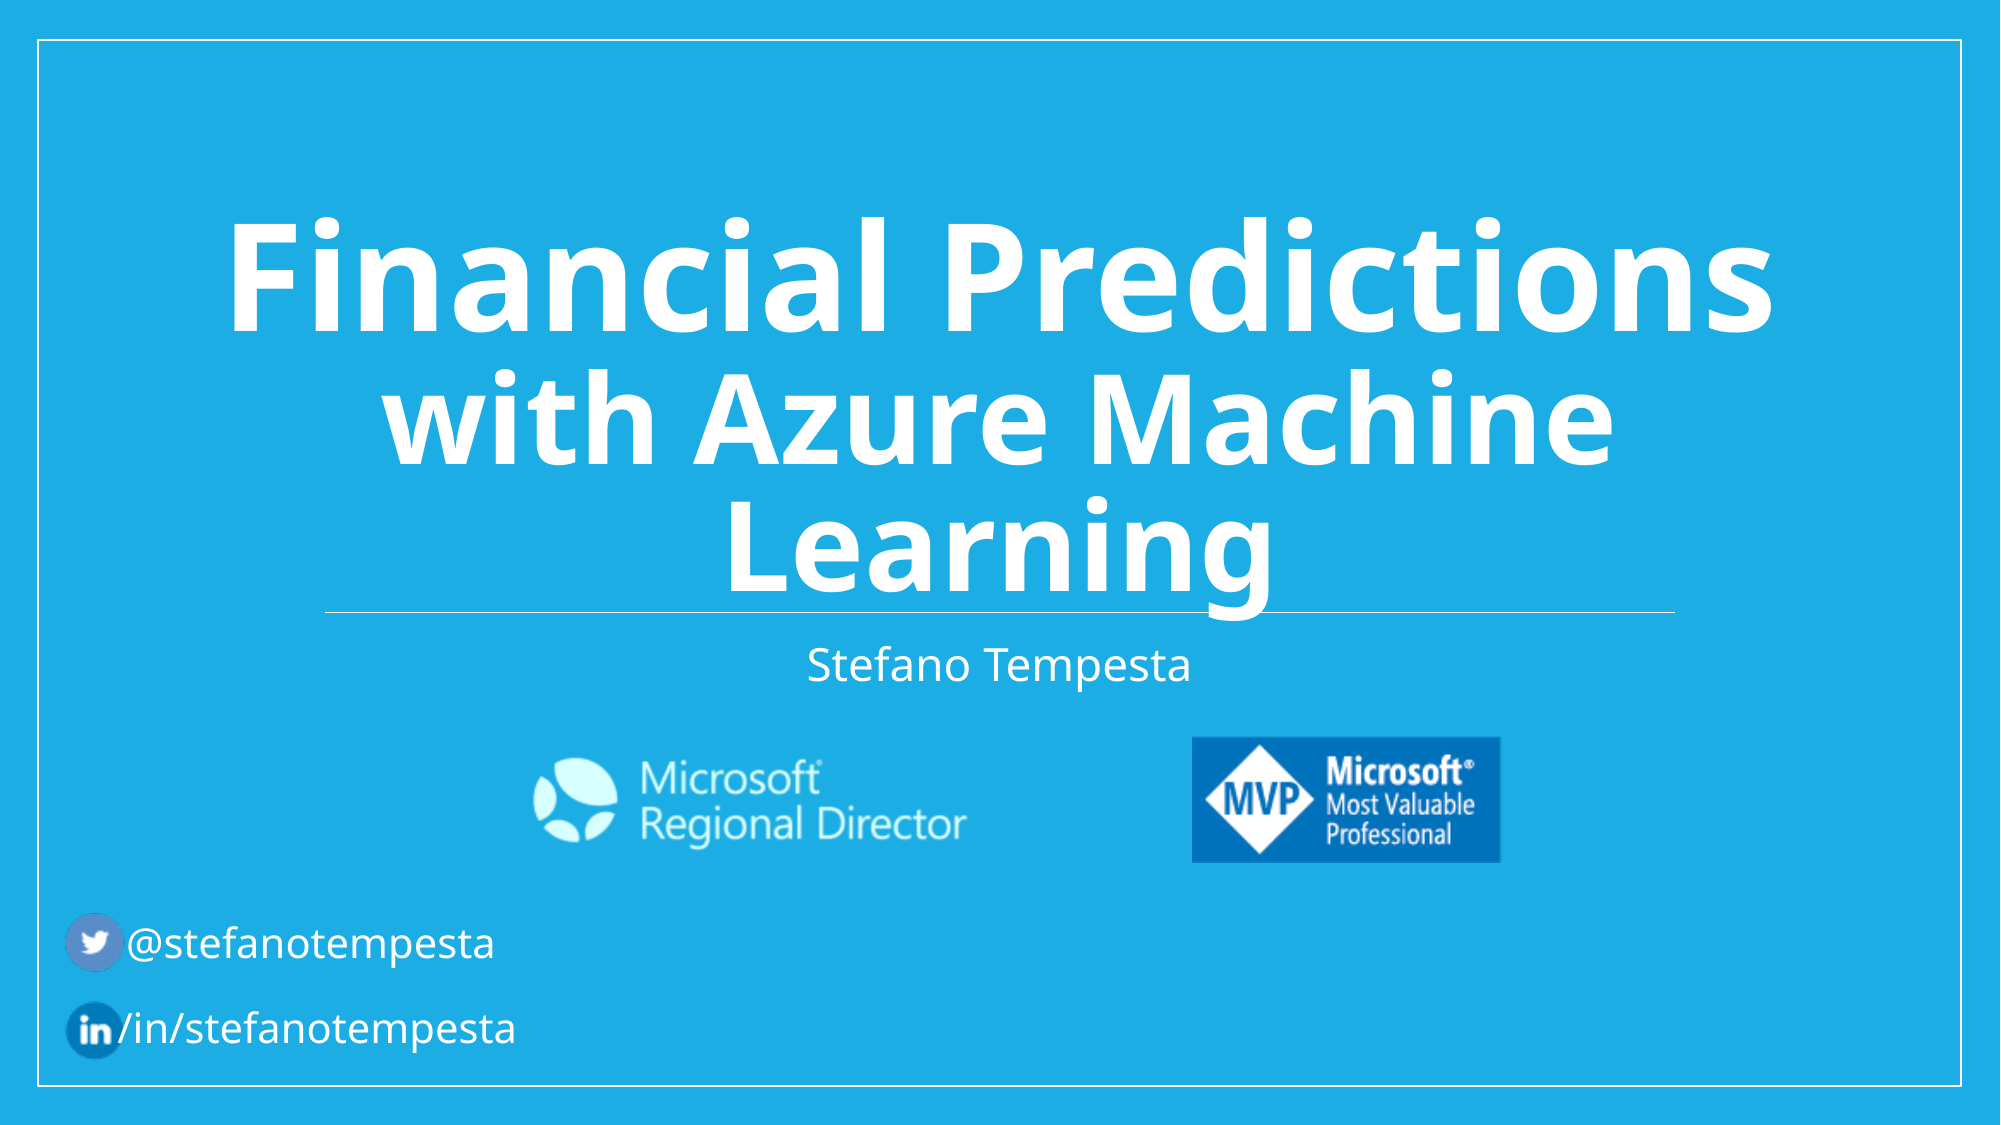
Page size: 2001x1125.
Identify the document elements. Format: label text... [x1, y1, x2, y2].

subtitle Stefano Tempesta [280, 634, 1719, 863]
picture [498, 727, 1003, 873]
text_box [62, 909, 509, 1063]
picture [1191, 735, 1502, 863]
title Financial Predictions with Azure Machine Learning [182, 144, 1818, 625]
